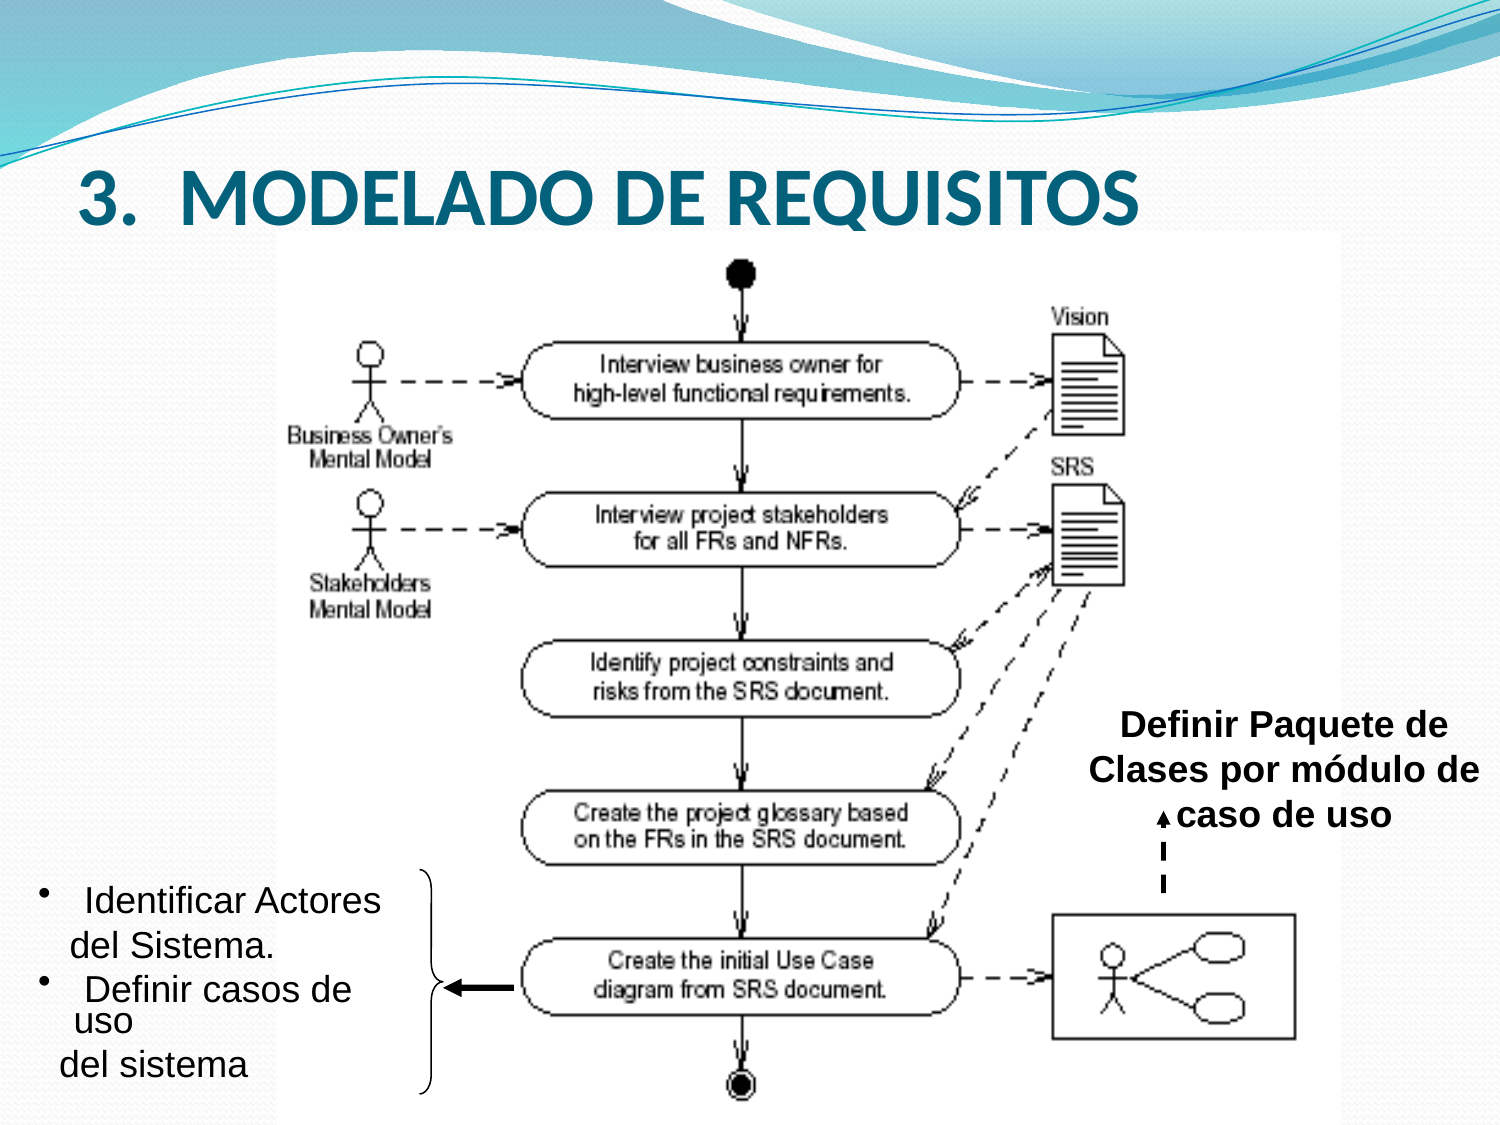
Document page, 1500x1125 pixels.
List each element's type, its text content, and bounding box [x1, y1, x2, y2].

text_box Identificar Actores del Sistema. Definir casos de uso del sistema [23, 881, 270, 1092]
picture [277, 231, 1341, 1125]
text_box Definir Paquete de Clases por módulo de caso de uso [1348, 692, 1500, 843]
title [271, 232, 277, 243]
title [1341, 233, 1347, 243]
title 3. MODELADO DE REQUISITOS [76, 54, 1428, 243]
